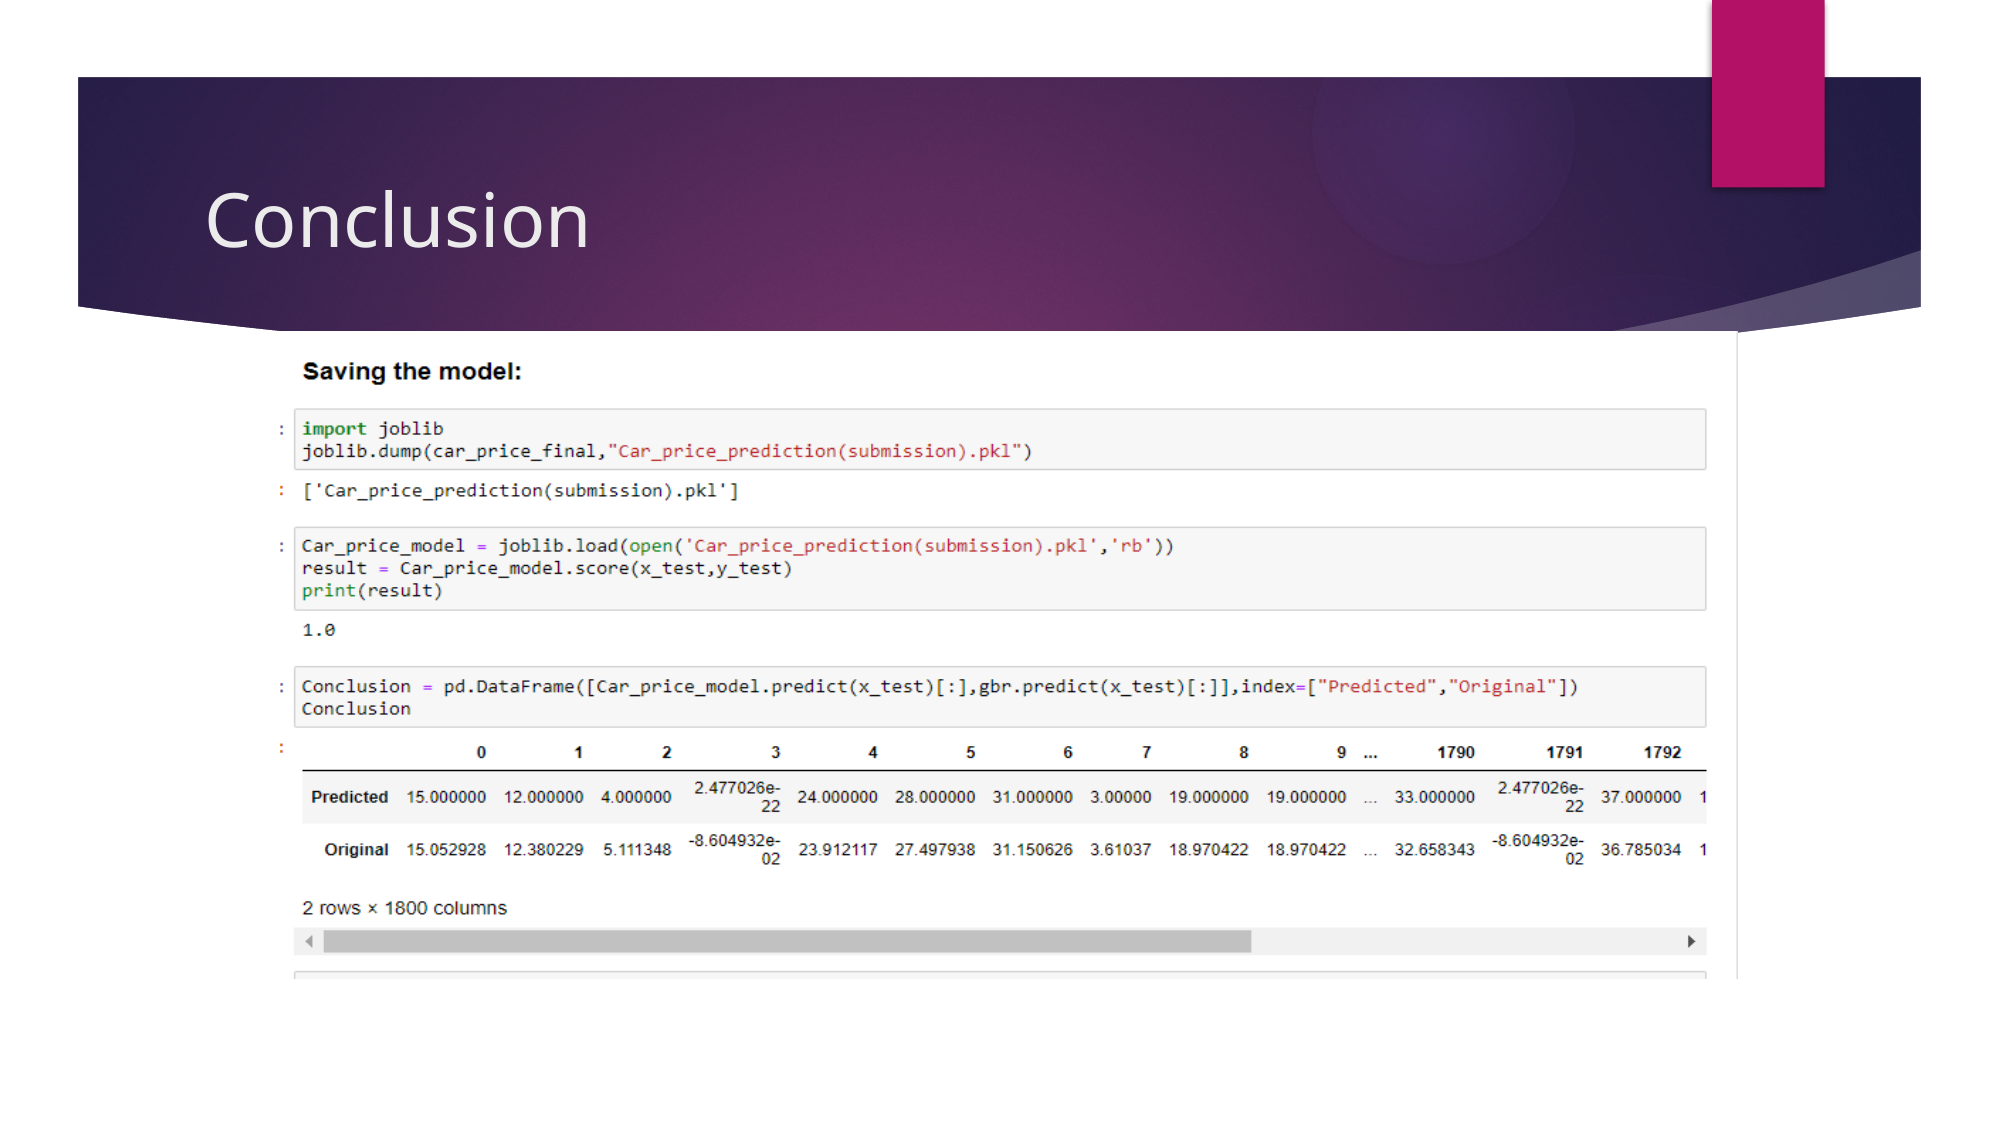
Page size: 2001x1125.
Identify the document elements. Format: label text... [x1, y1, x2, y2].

title Conclusion [189, 159, 1627, 276]
picture [280, 331, 1738, 979]
